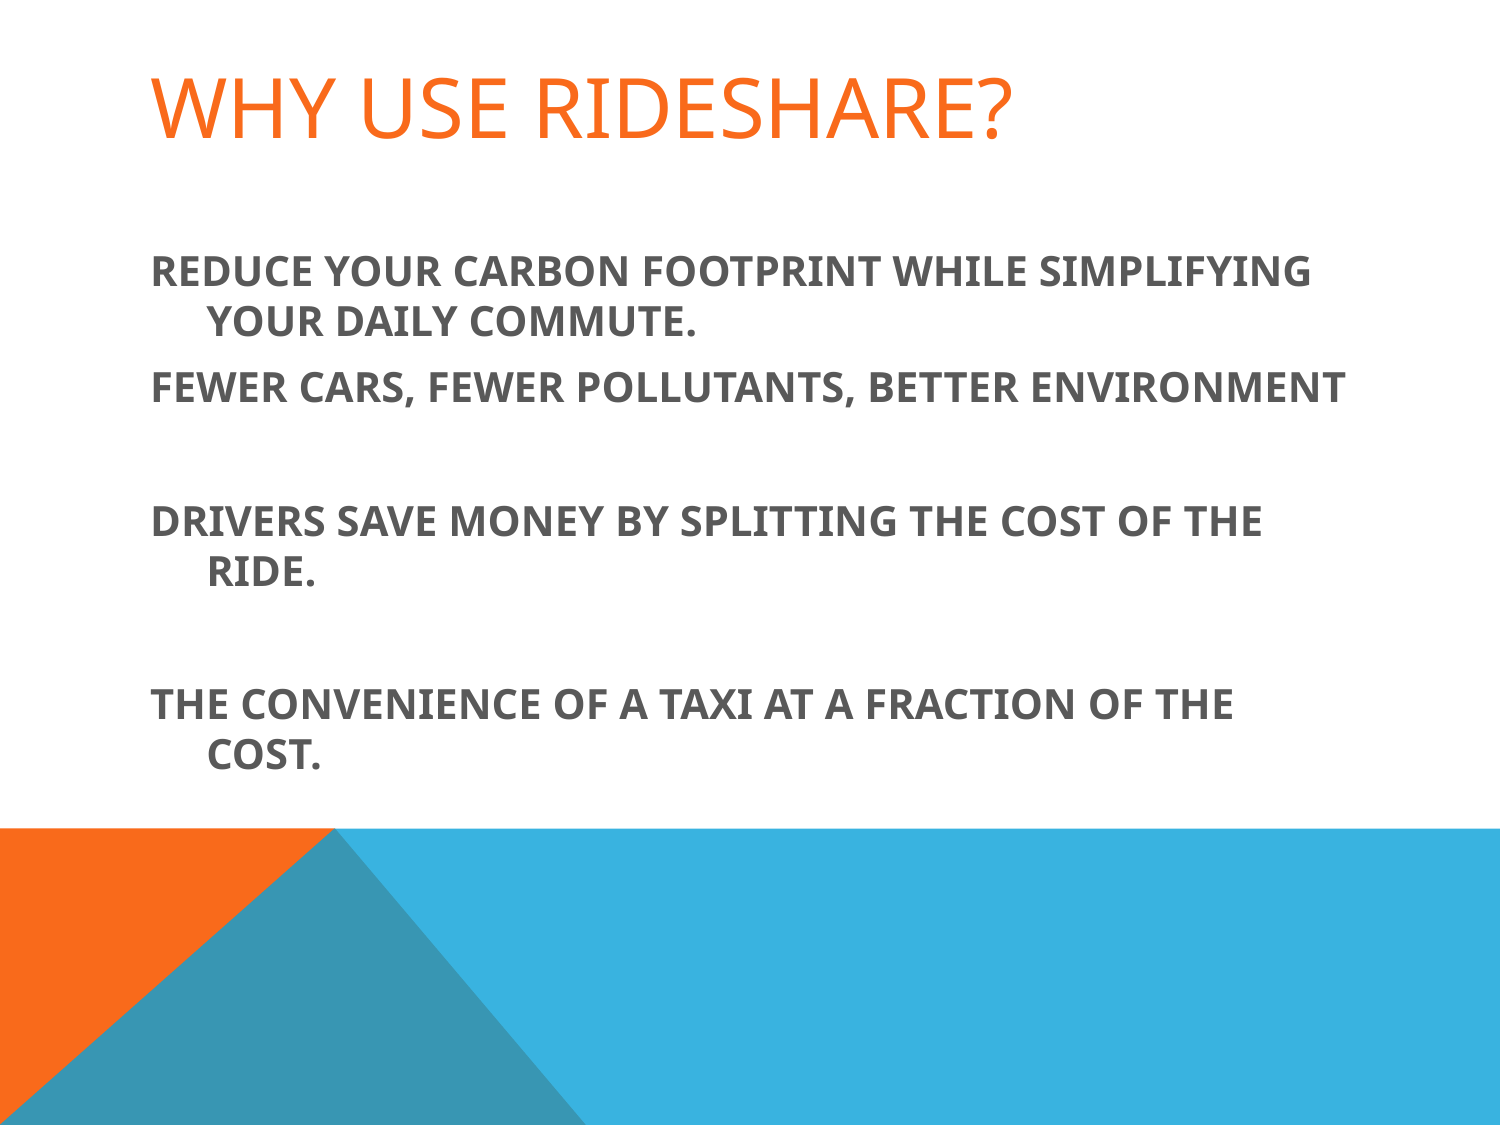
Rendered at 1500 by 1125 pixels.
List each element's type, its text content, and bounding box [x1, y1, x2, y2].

title WHY USE RIDESHARE? [135, 60, 1369, 150]
list REDUCE YOUR CARBON FOOTPRINT WHILE SIMPLIFYING YOUR DAILY COMMUTE. FEWER CARS, FEWER POLLUTANTS, BETTER ENVIRONMENT DRIVERS SAVE MONEY BY SPLITTING THE COST OF THE RIDE. THE CONVENIENCE OF A TAXI AT A FRACTION OF THE COST. [135, 180, 1369, 768]
